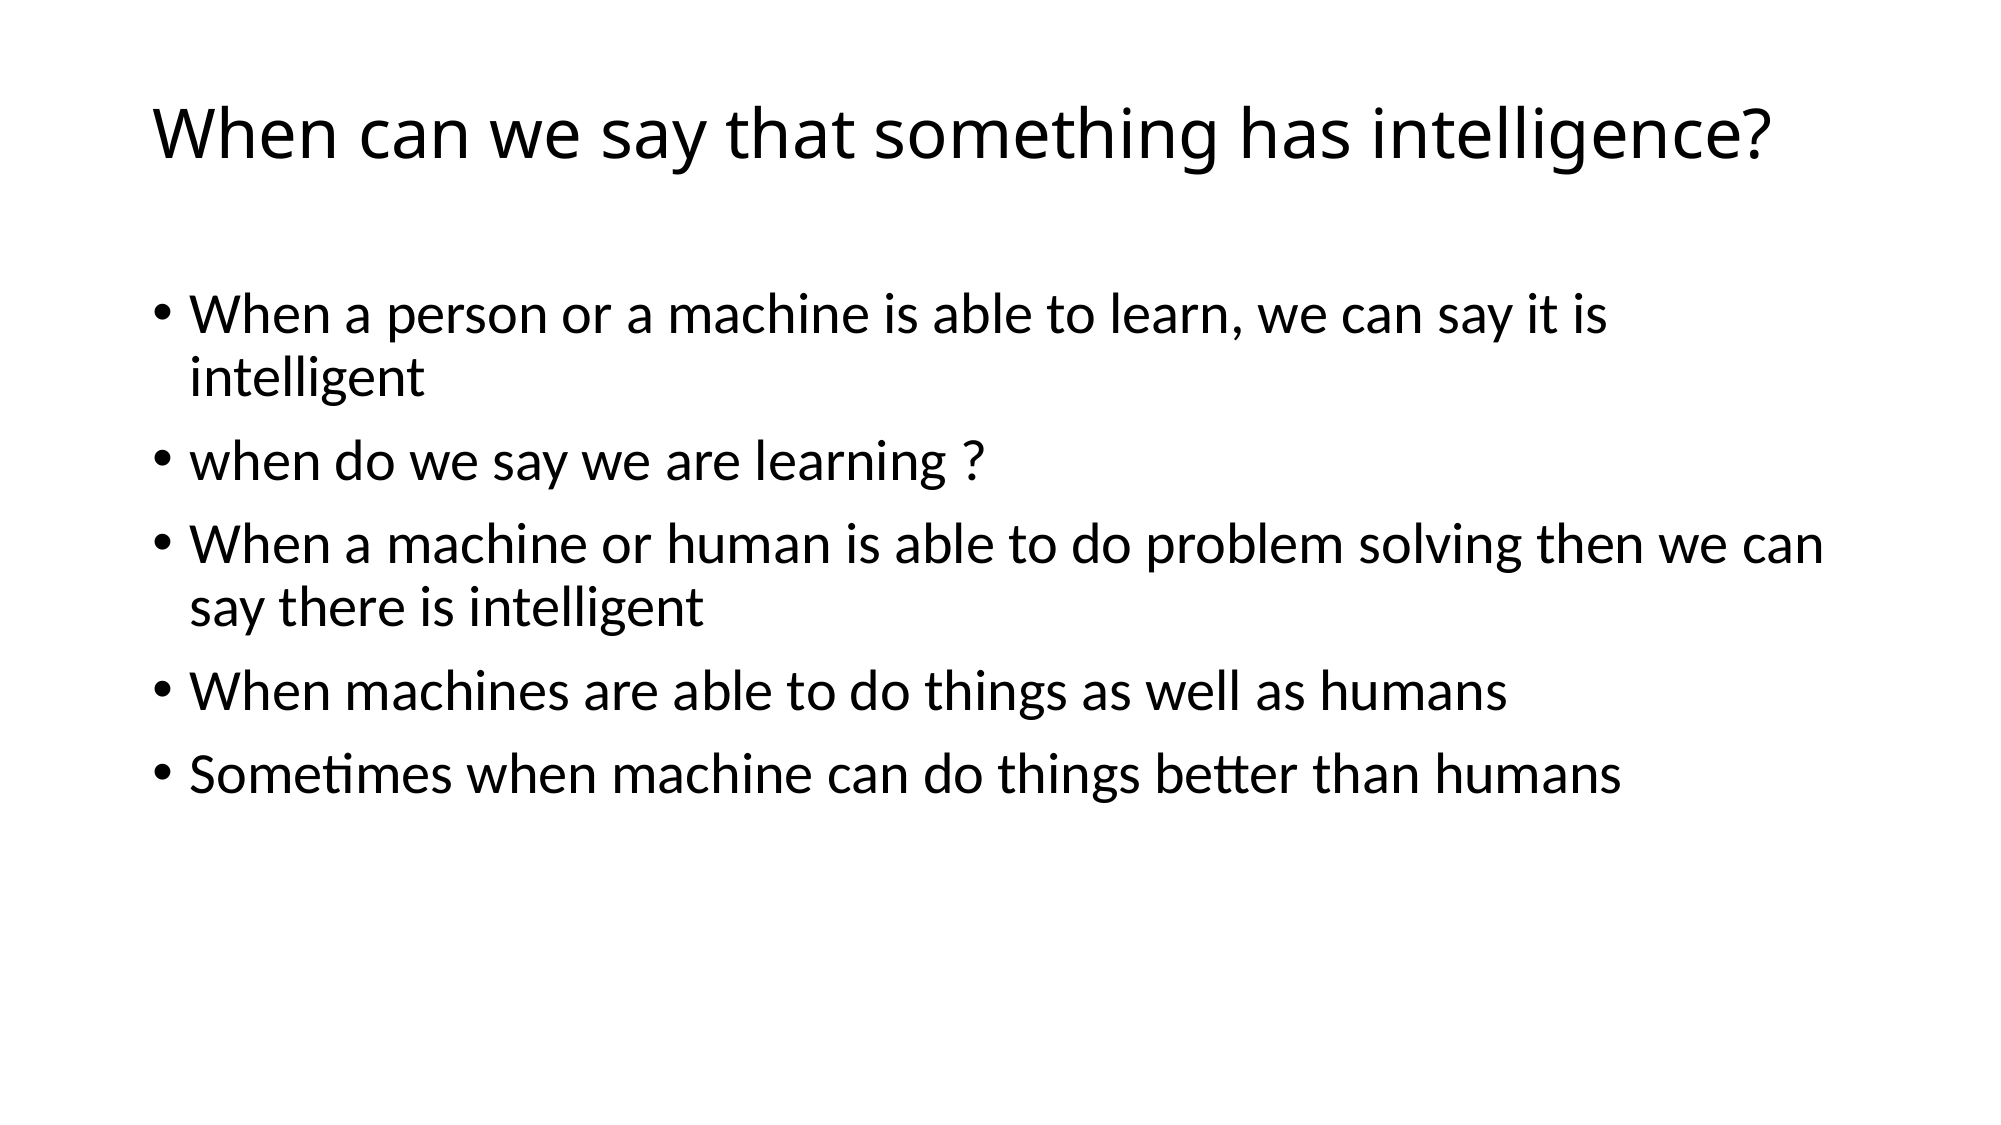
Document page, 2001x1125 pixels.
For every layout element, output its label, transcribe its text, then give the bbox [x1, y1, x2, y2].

title When can we say that something has intelligence? [137, 59, 1863, 213]
list When a person or a machine is able to learn, we can say it is intelligent when do we say we are learning ? When a machine or human is able to do problem solving then we can say there is intelligent When machines are able to do things as well as humans Sometimes when machine can do things better than humans [137, 275, 1863, 1066]
